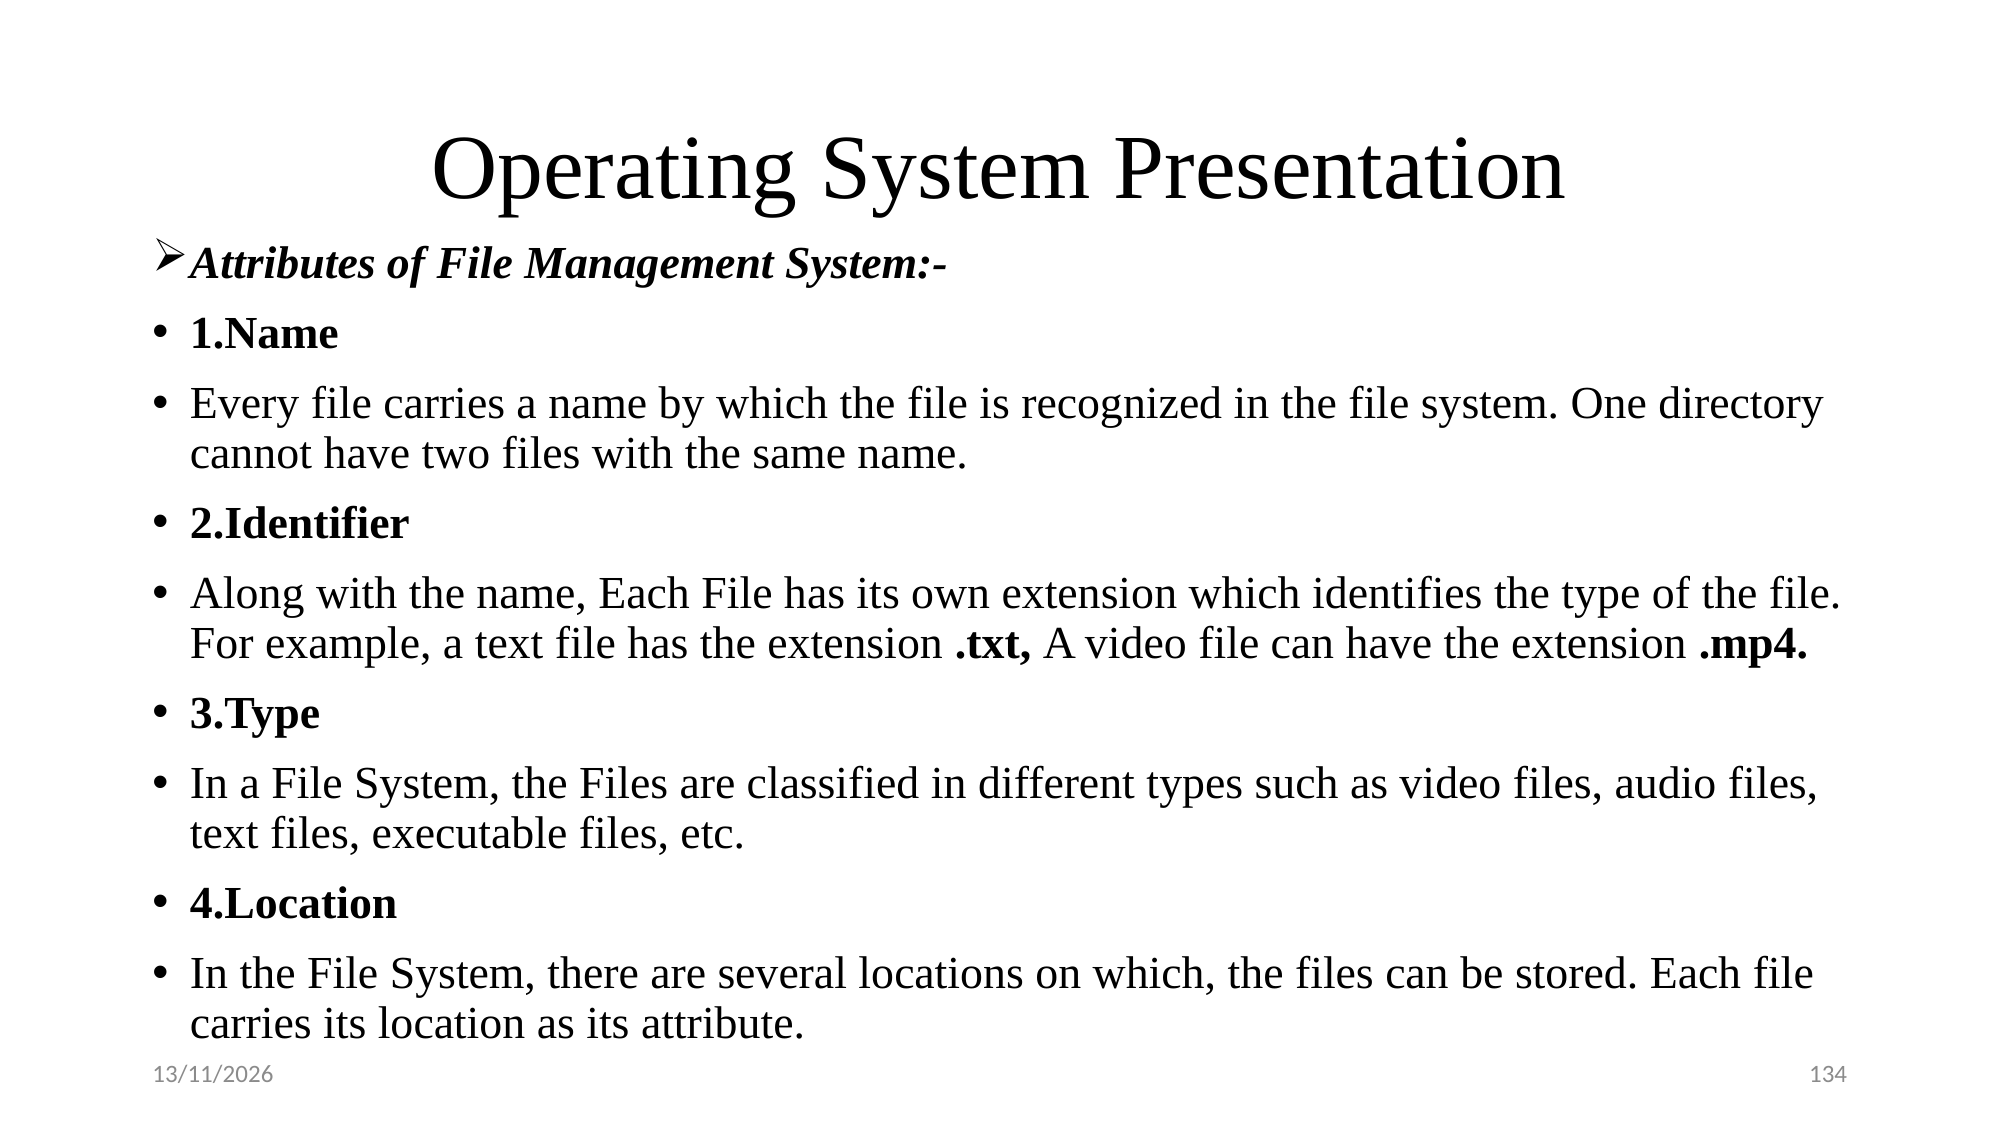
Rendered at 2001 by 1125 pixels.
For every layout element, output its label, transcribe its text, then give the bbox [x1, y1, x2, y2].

title Operating System Presentation [137, 59, 1863, 231]
list Attributes of File Management System:- 1.Name Every file carries a name by which the file is recognized in the file system. One directory cannot have two files with the same name. 2.Identifier Along with the name, Each File has its own extension which identifies the type of the file. For example, a text file has the extension .txt, A video file can have the extension .mp4. 3.Type In a File System, the Files are classified in different types such as video files, audio files, text files, executable files, etc. 4.Location In the File System, there are several locations on which, the files can be stored. Each file carries its location as its attribute. [137, 231, 1863, 946]
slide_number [137, 1042, 588, 1103]
slide_number 134 [1412, 1042, 1863, 1103]
